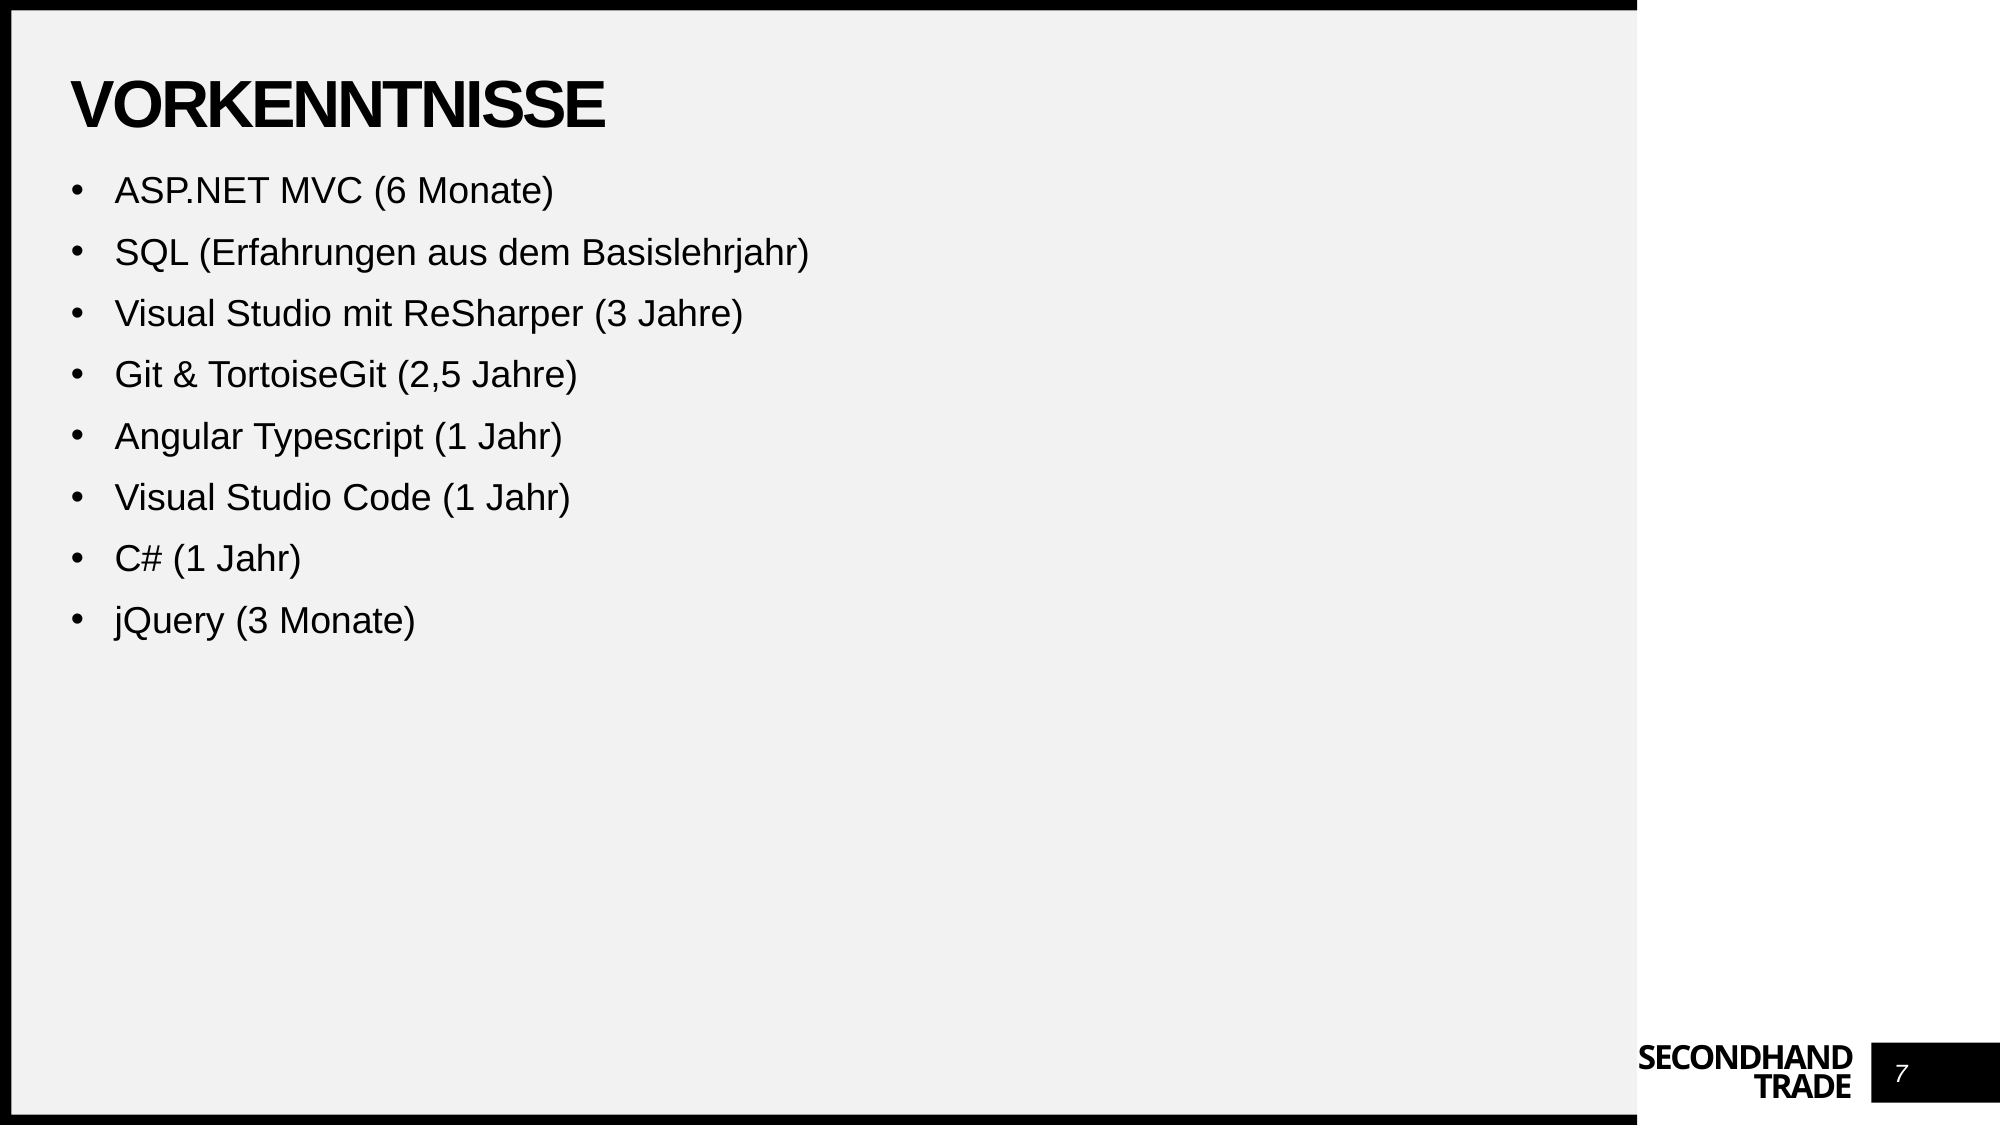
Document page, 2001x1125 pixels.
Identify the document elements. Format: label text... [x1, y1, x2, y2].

list ASP.NET MVC (6 Monate) SQL (Erfahrungen aus dem Basislehrjahr) Visual Studio mit ReSharper (3 Jahre) Git & TortoiseGit (2,5 Jahre) Angular Typescript (1 Jahr) Visual Studio Code (1 Jahr) C# (1 Jahr) jQuery (3 Monate) [70, 171, 830, 693]
slide_number 7 [1877, 1050, 1924, 1096]
title Vorkenntnisse [70, 70, 1580, 142]
